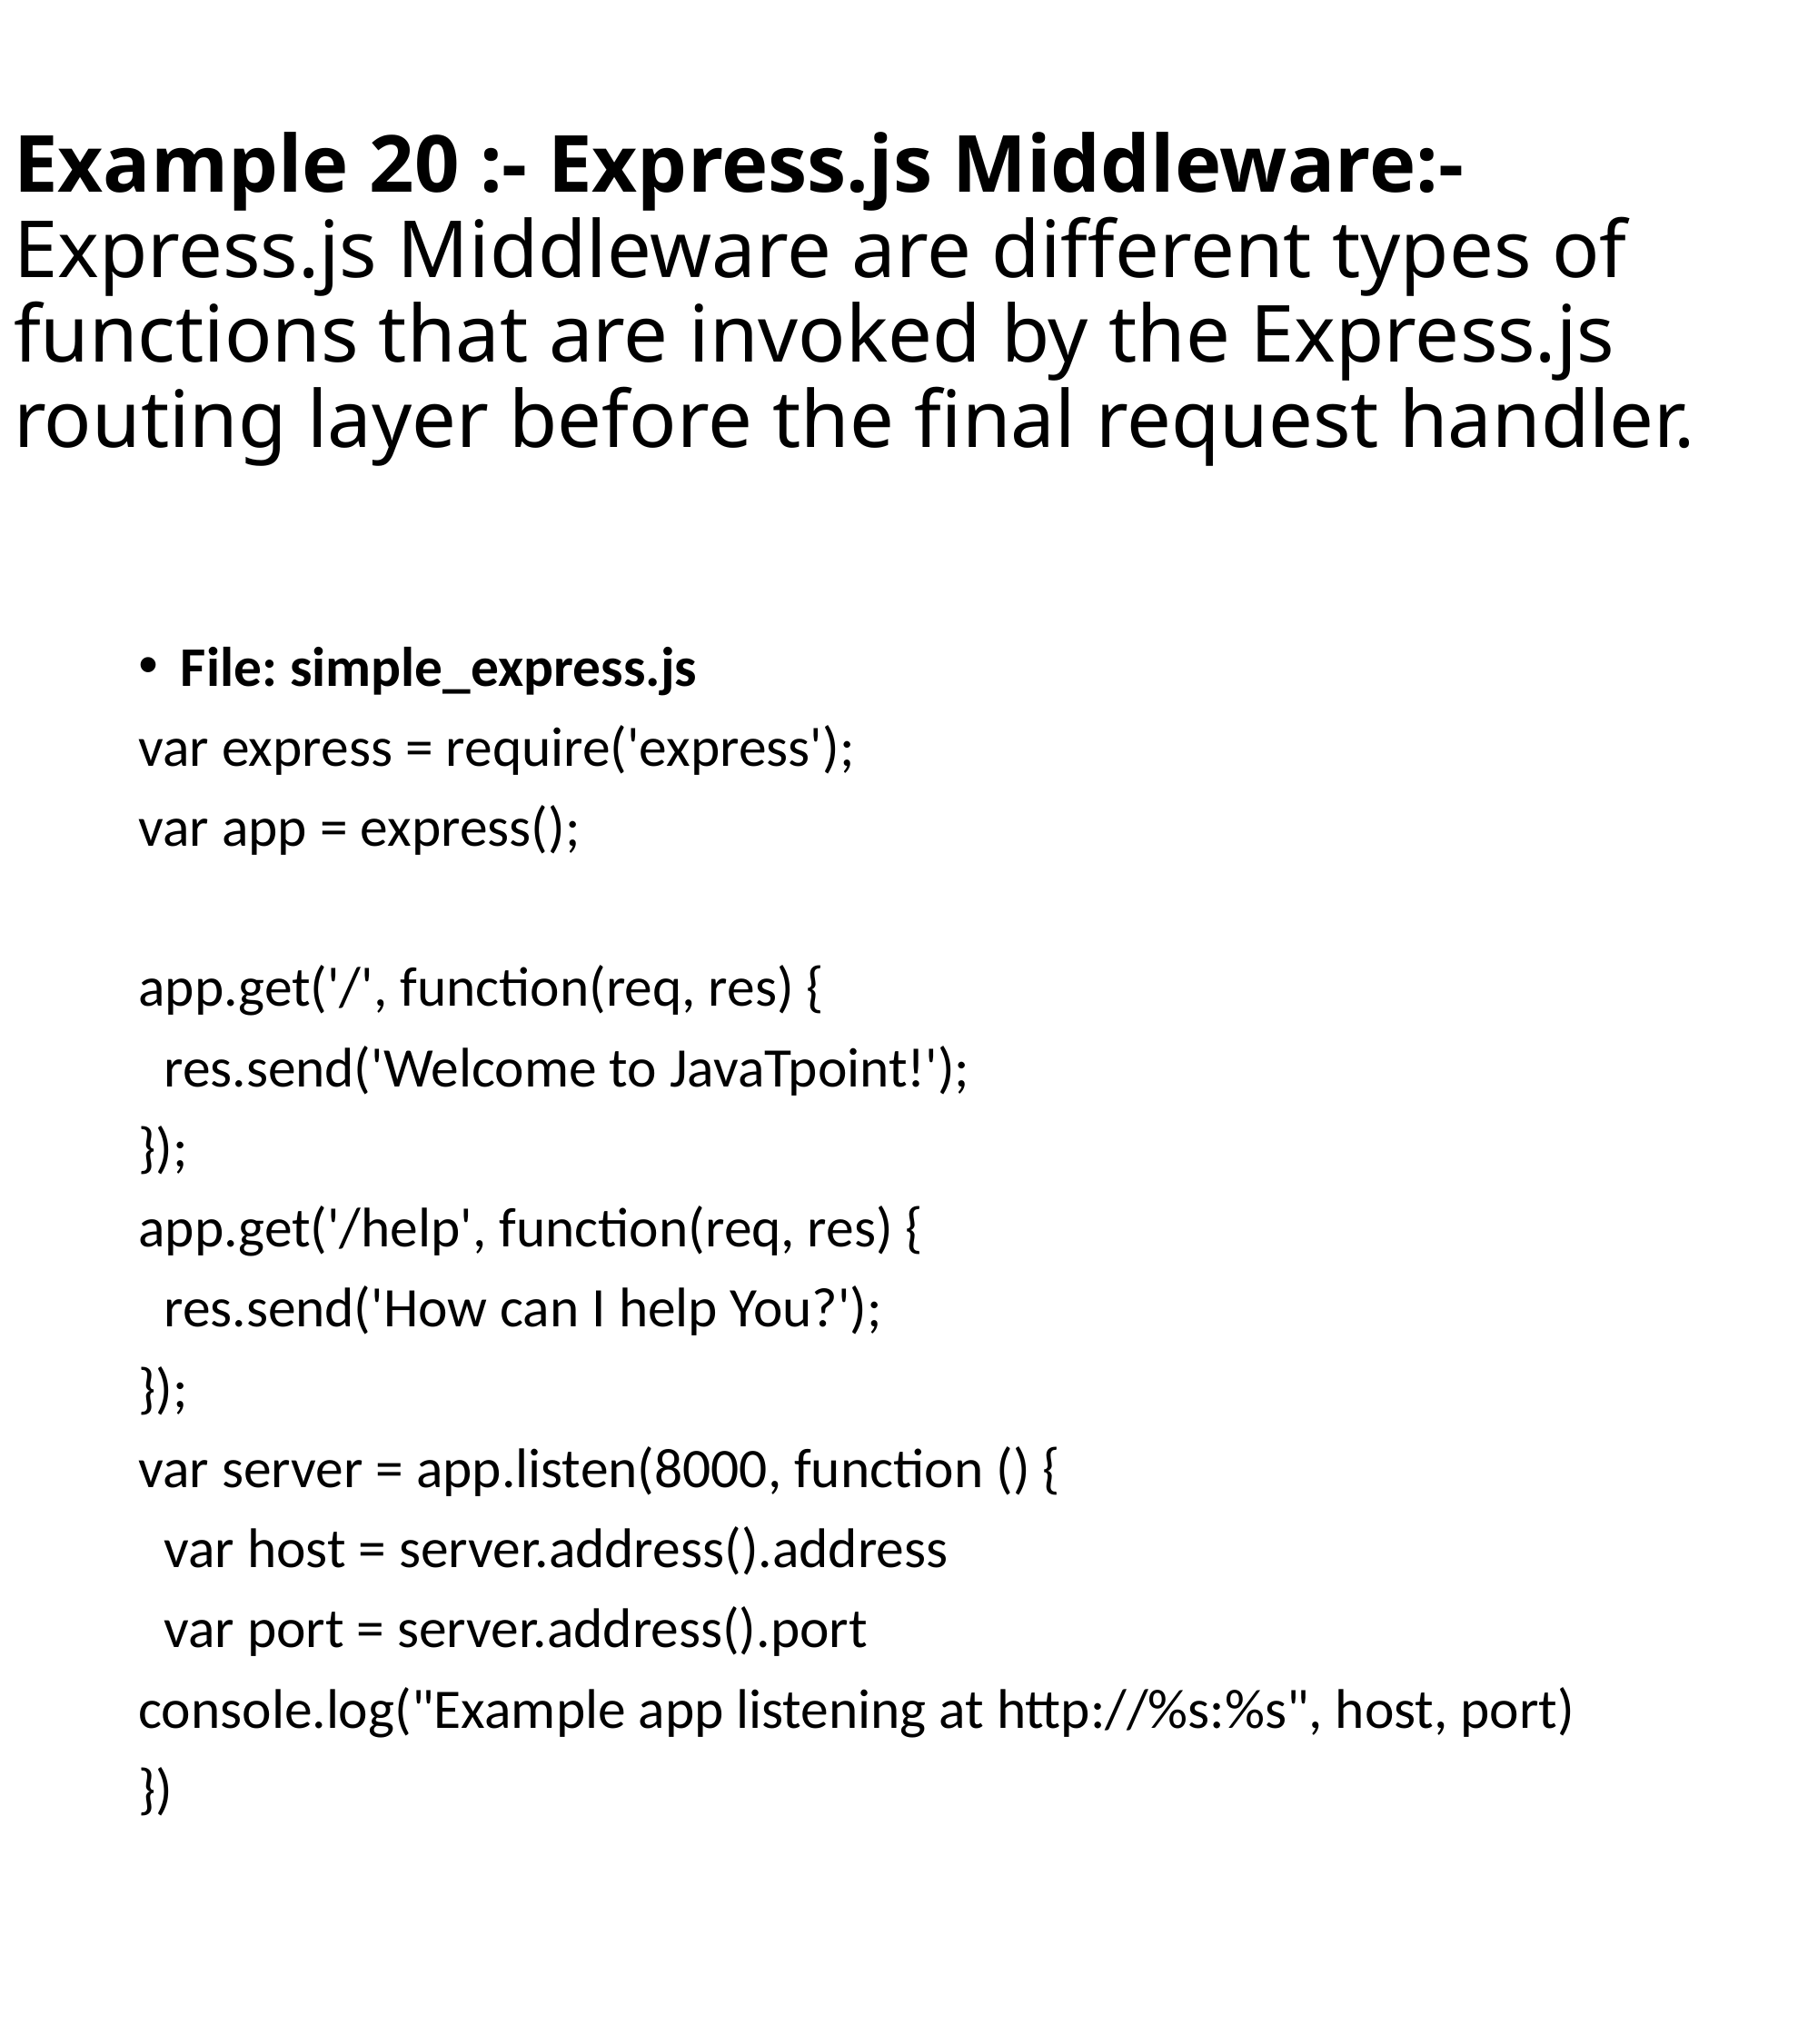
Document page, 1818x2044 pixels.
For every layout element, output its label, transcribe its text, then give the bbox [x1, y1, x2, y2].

list File: simple_express.js var express = require('express'); var app = express(); app.get('/', function(req, res) { res.send('Welcome to JavaTpoint!'); }); app.get('/help', function(req, res) { res.send('How can I help You?'); }); var server = app.listen(8000, function () { var host = server.address().address var port = server.address().port console.log("Example app listening at http://%s:%s", host, port) }) [124, 543, 1693, 1841]
title Example 20 :- Express.js Middleware:-Express.js Middleware are different types of functions that are invoked by the Express.js routing layer before the final request handler. [0, 0, 1817, 504]
